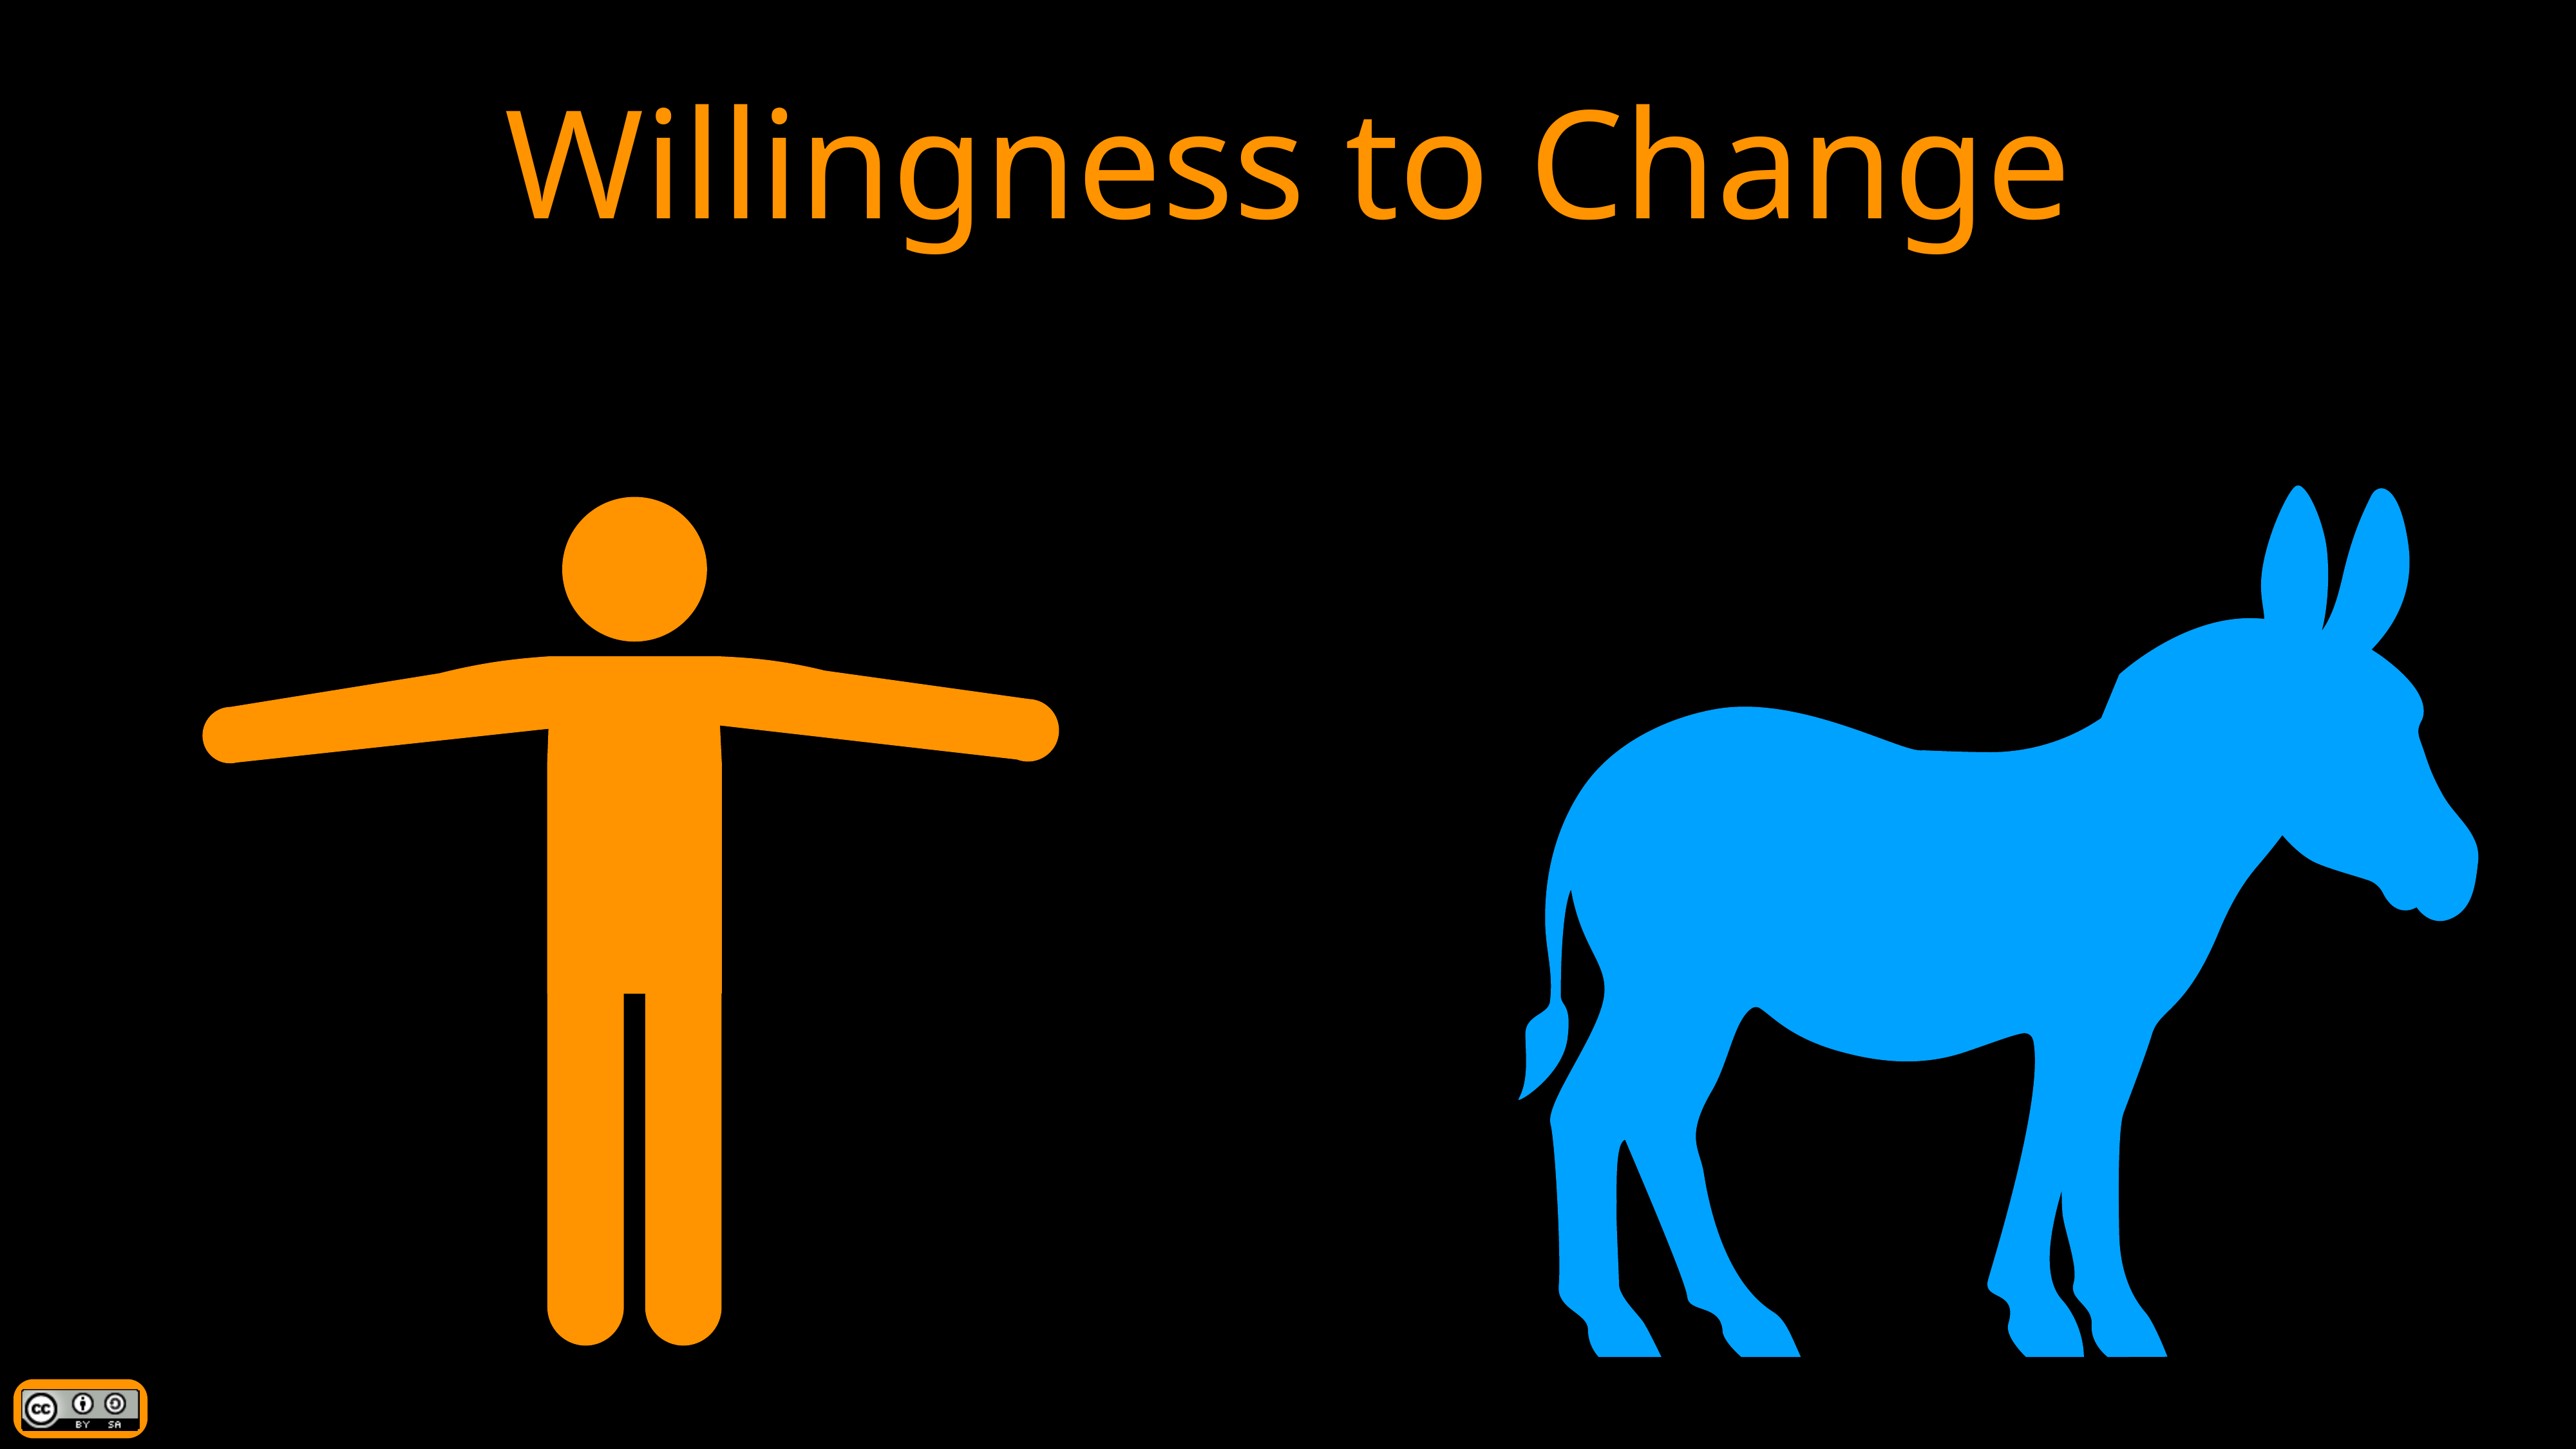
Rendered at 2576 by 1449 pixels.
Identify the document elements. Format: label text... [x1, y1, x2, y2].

text_box [1518, 485, 2479, 1358]
title Willingness to Change [178, 37, 2398, 279]
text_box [13, 1379, 148, 1439]
text_box [202, 656, 1059, 1346]
text_box [562, 497, 707, 642]
